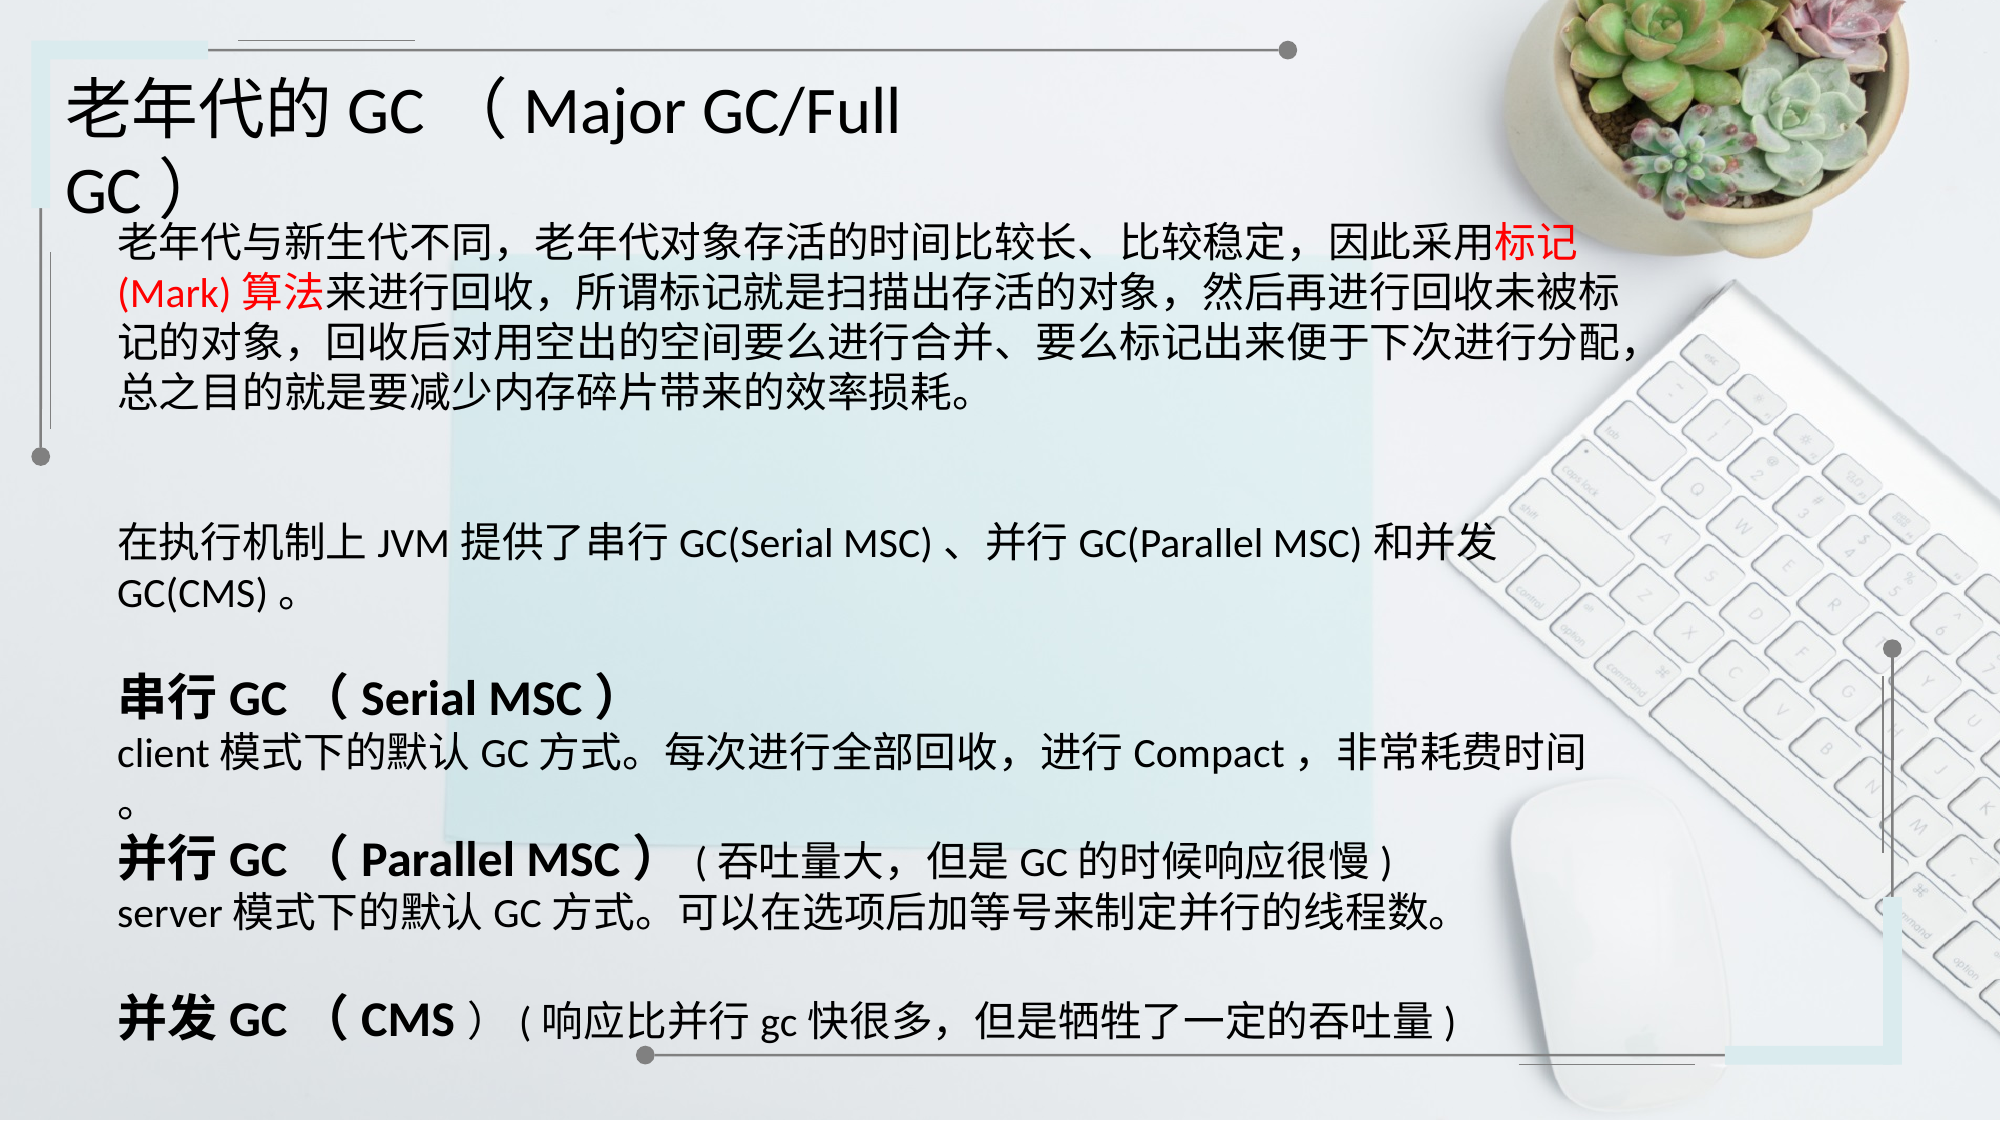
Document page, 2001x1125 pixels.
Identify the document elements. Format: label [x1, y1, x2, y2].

text_box [635, 639, 1902, 1065]
picture [0, 0, 2000, 1121]
text_box [31, 40, 1298, 466]
